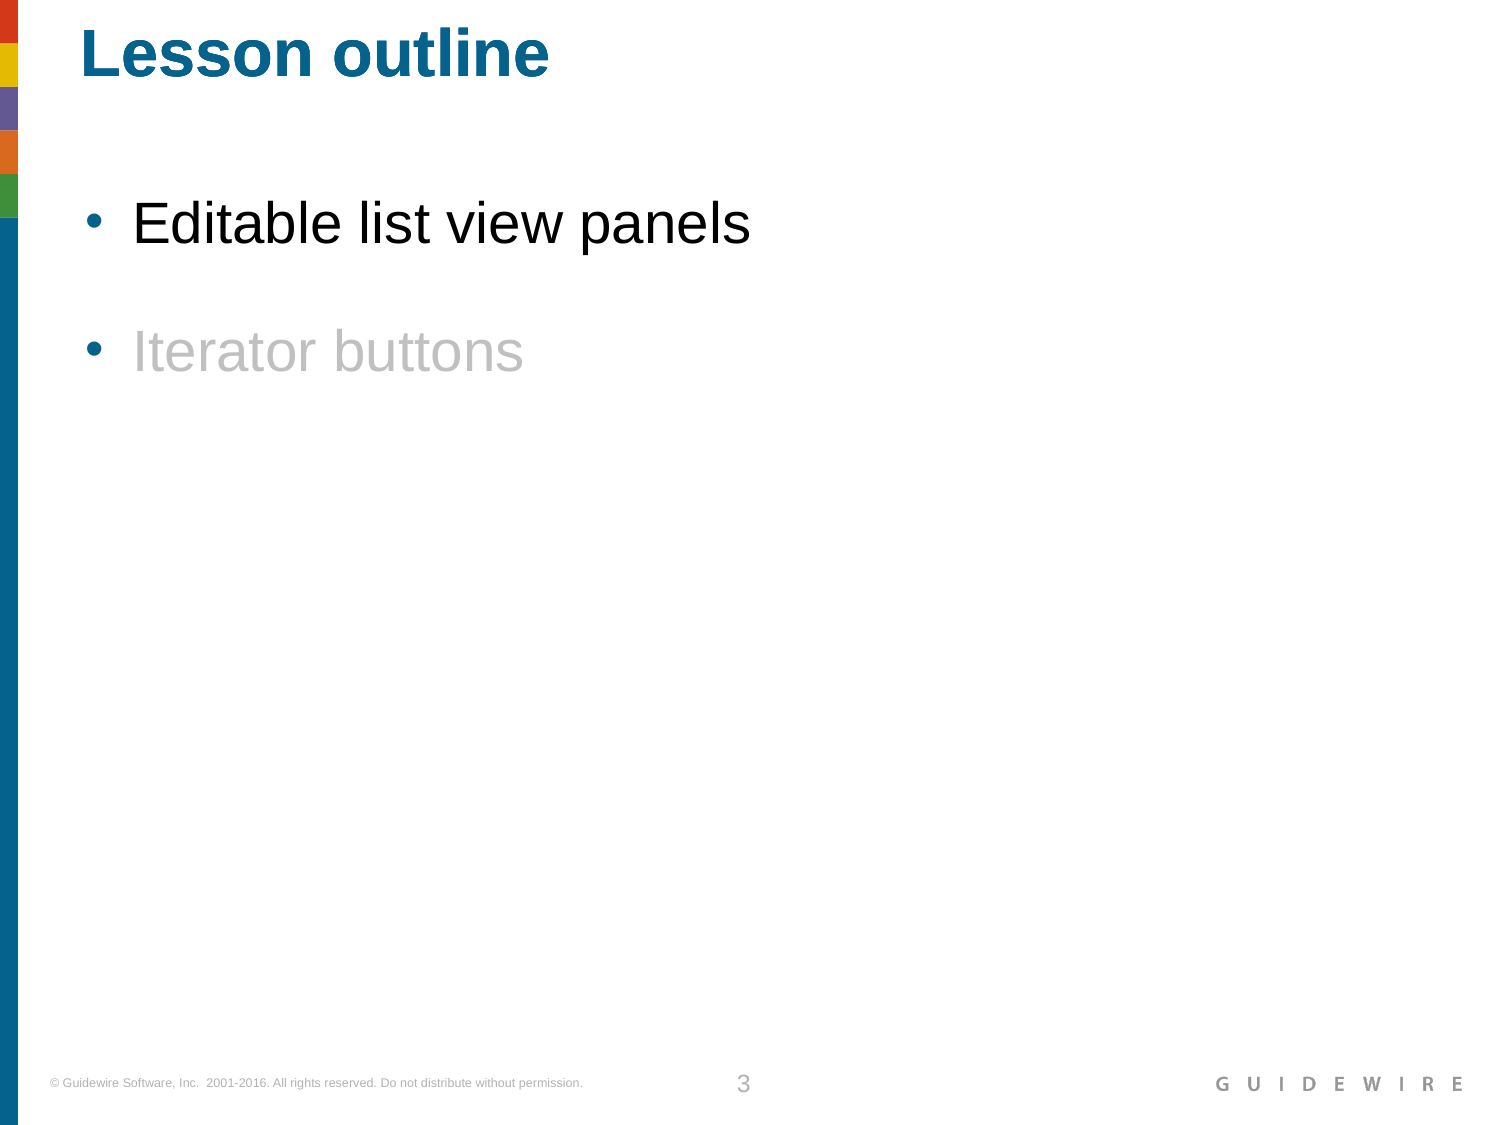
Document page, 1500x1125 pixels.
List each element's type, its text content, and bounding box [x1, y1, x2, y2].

picture [1215, 1073, 1480, 1096]
list Editable list view panels Iterator buttons [85, 149, 1450, 1050]
